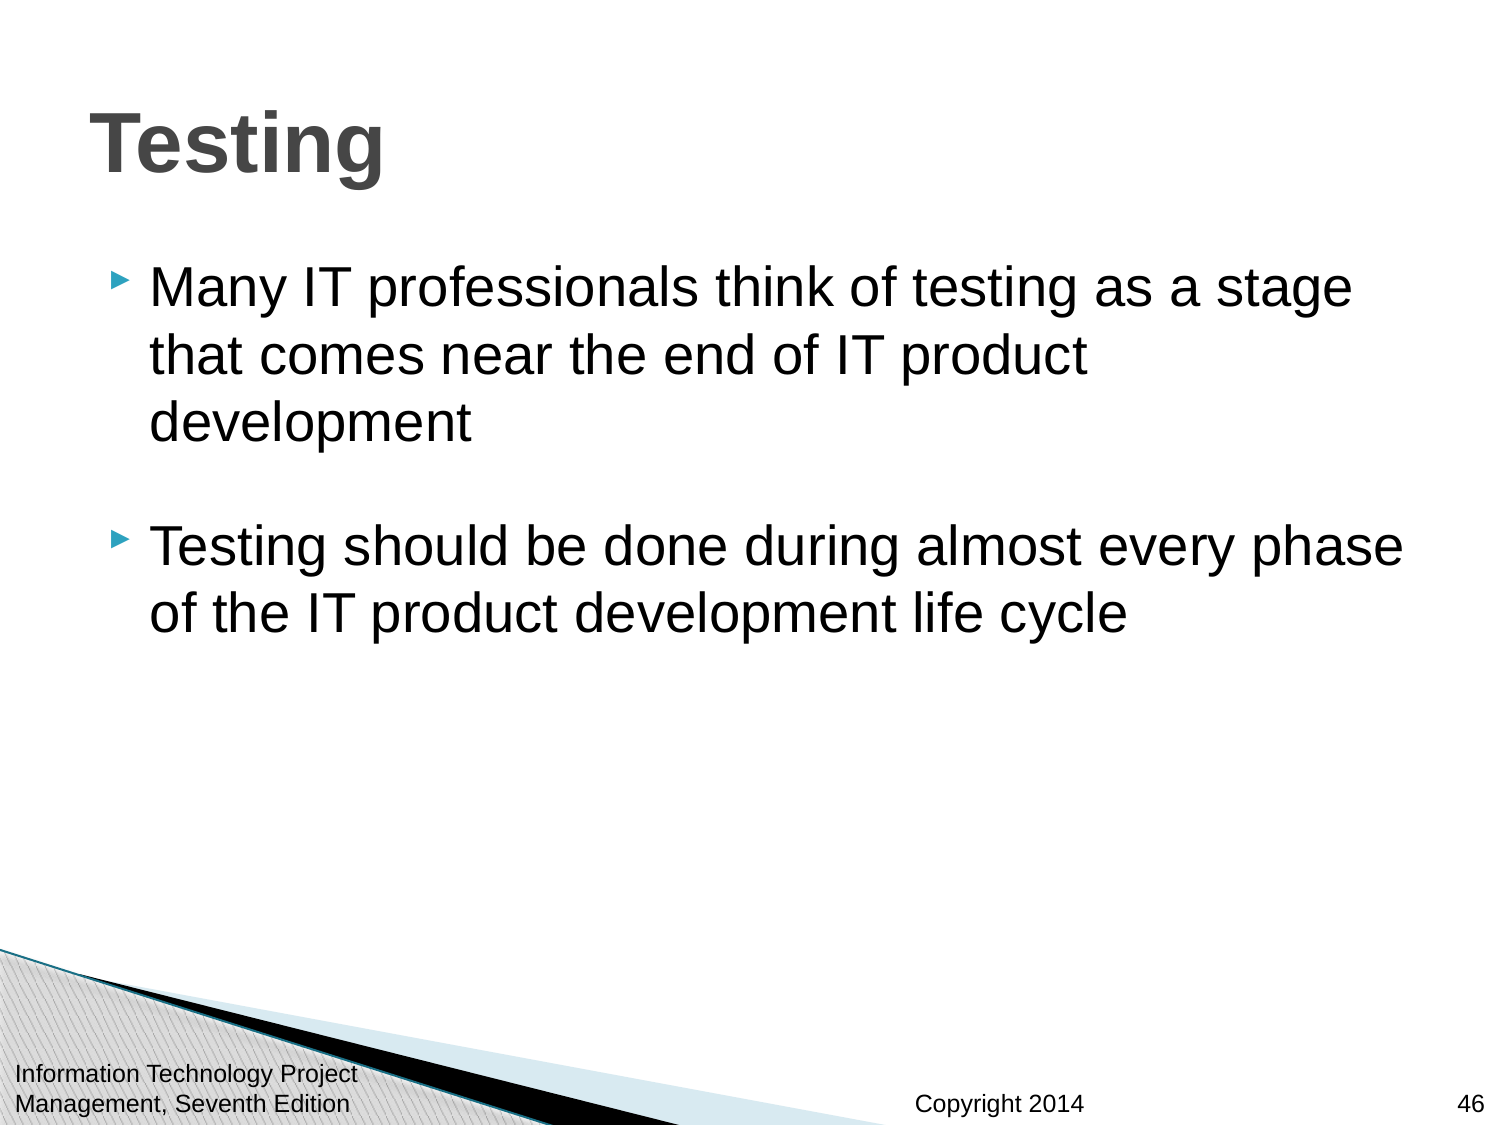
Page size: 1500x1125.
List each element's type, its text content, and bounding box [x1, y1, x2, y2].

title Testing [75, 45, 1425, 233]
footer Information Technology Project Management, Seventh Edition [0, 1065, 425, 1125]
slide_number 46 [1408, 1065, 1500, 1125]
list Many IT professionals think of testing as a stage that comes near the end of IT product development Testing should be done during almost every phase of the IT product development life cycle [74, 242, 1426, 986]
